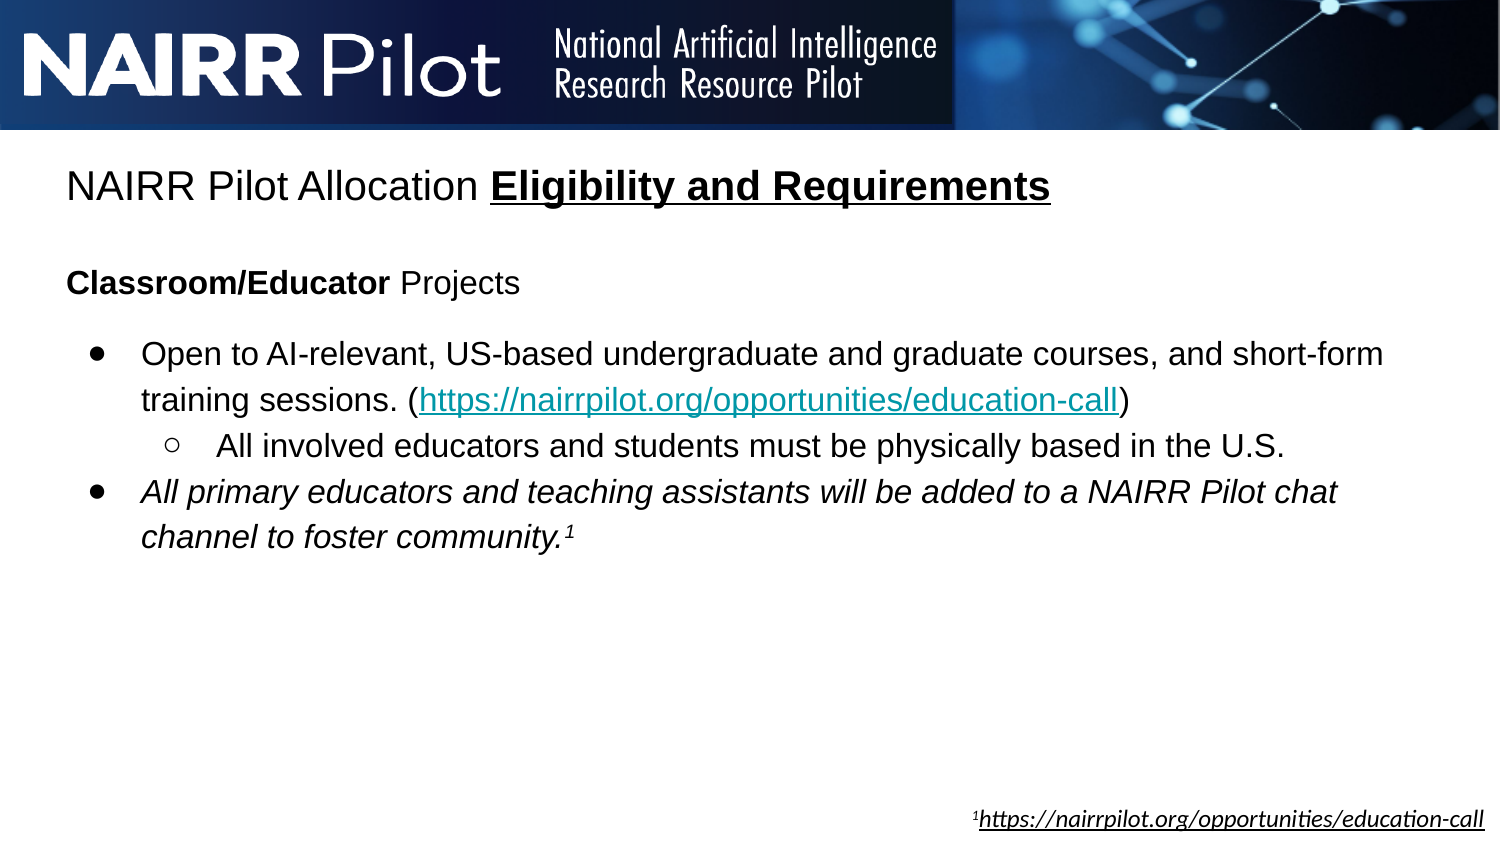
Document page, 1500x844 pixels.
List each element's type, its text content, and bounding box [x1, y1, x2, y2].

list Classroom/Educator Projects Open to AI-relevant, US-based undergraduate and graduate courses, and short-form training sessions. (https://nairrpilot.org/opportunities/education-call) All involved educators and students must be physically based in the U.S. All primary educators and teaching assistants will be added to a NAIRR Pilot chat channel to foster community.1 [51, 240, 1449, 765]
title NAIRR Pilot Allocation Eligibility and Requirements [51, 143, 1449, 217]
picture [0, 0, 1500, 130]
text_box 1https://nairrpilot.org/opportunities/education-call [767, 783, 1500, 844]
